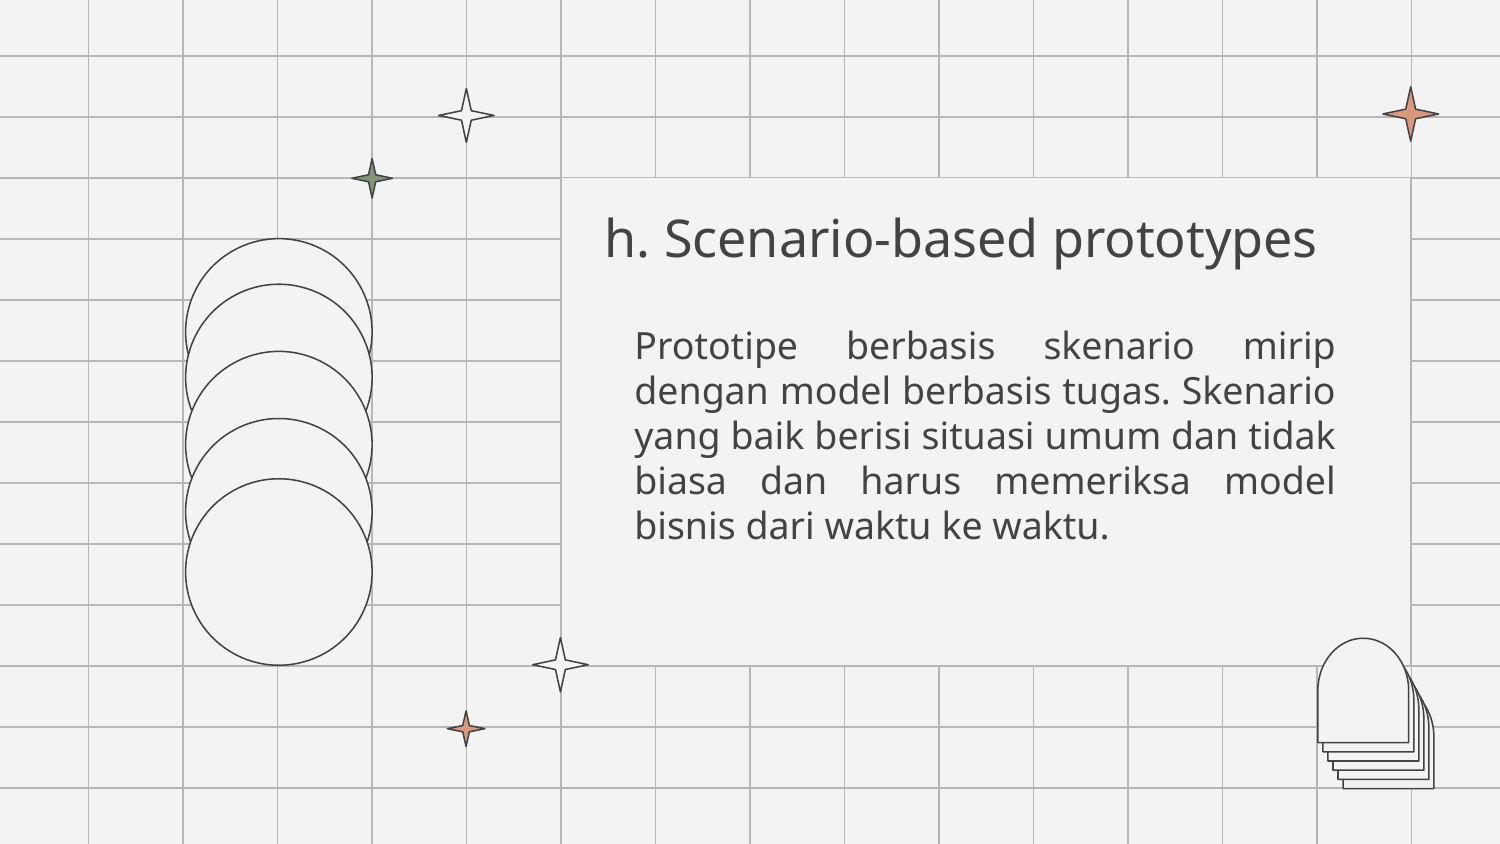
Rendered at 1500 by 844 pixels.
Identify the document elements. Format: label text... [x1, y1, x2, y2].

title h. Scenario-based prototypes [589, 191, 1405, 284]
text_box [65, 358, 493, 546]
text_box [351, 88, 495, 199]
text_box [1317, 637, 1435, 789]
text_box [561, 177, 1411, 667]
subtitle Prototipe berbasis skenario mirip dengan model berbasis tugas. Skenario yang baik berisi situasi umum dan tidak biasa dan harus memeriksa model bisnis dari waktu ke waktu. [619, 307, 1352, 653]
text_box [447, 637, 589, 747]
